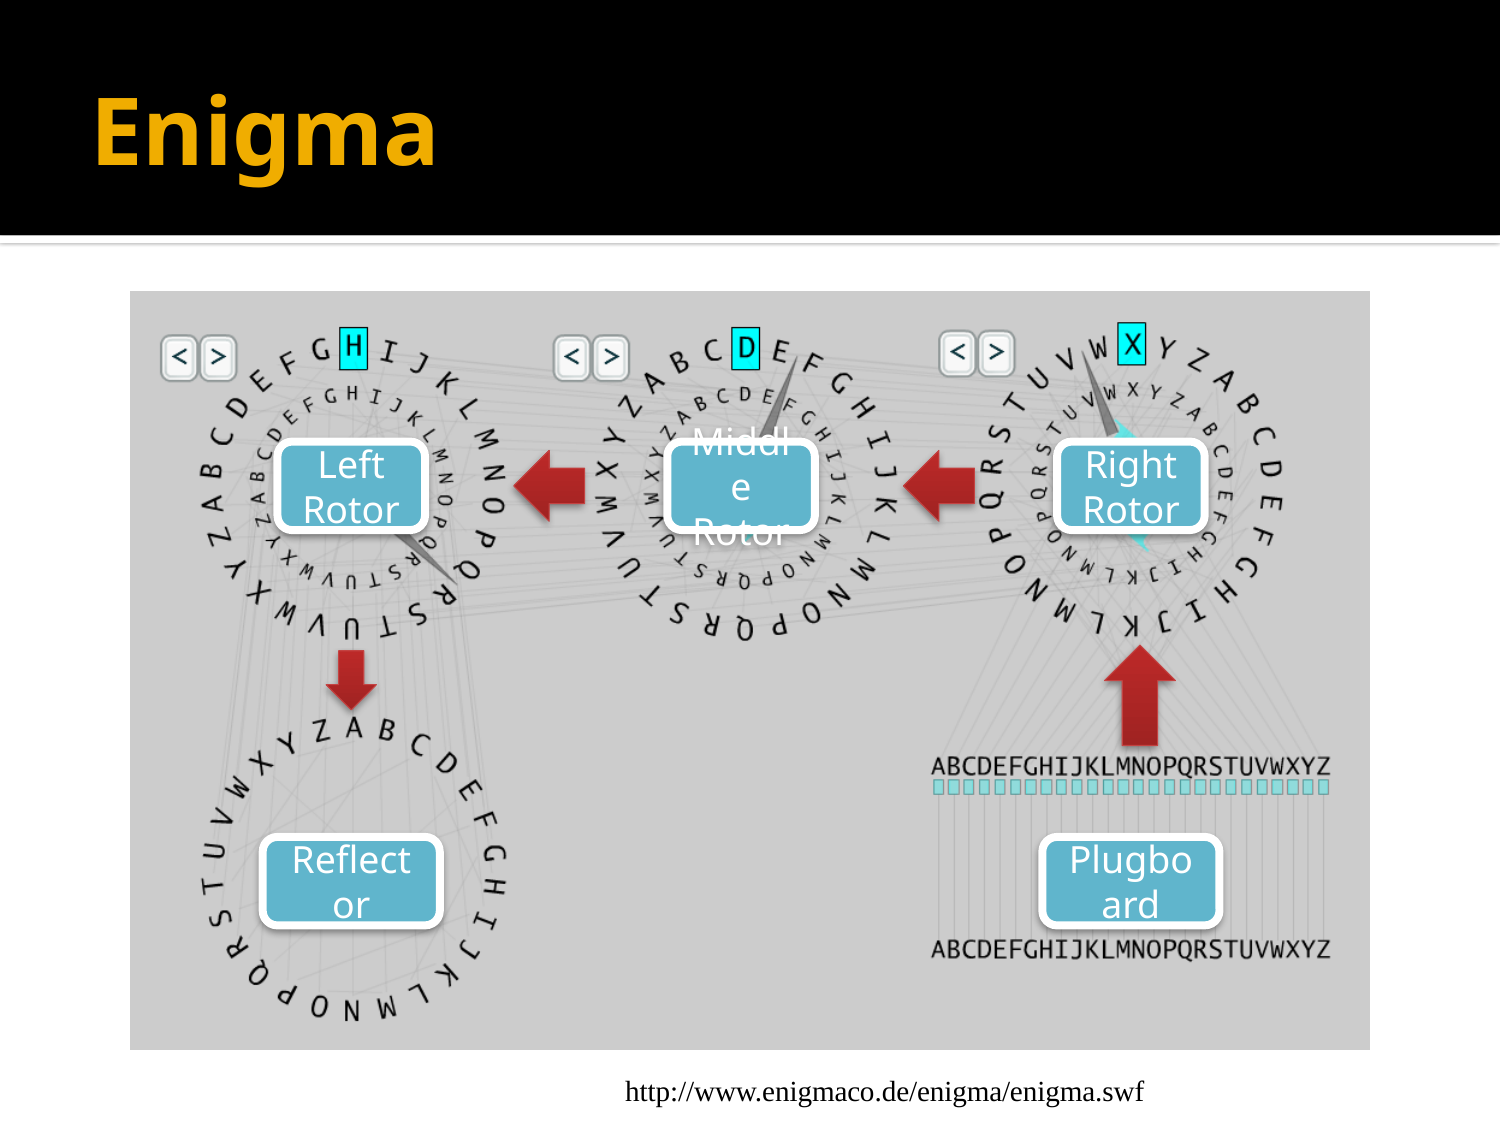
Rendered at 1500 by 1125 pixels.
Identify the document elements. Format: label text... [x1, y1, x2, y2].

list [129, 291, 1370, 1050]
footer http://www.enigmaco.de/enigma/enigma.swf [433, 1062, 1337, 1108]
title Enigma [75, 25, 1425, 231]
